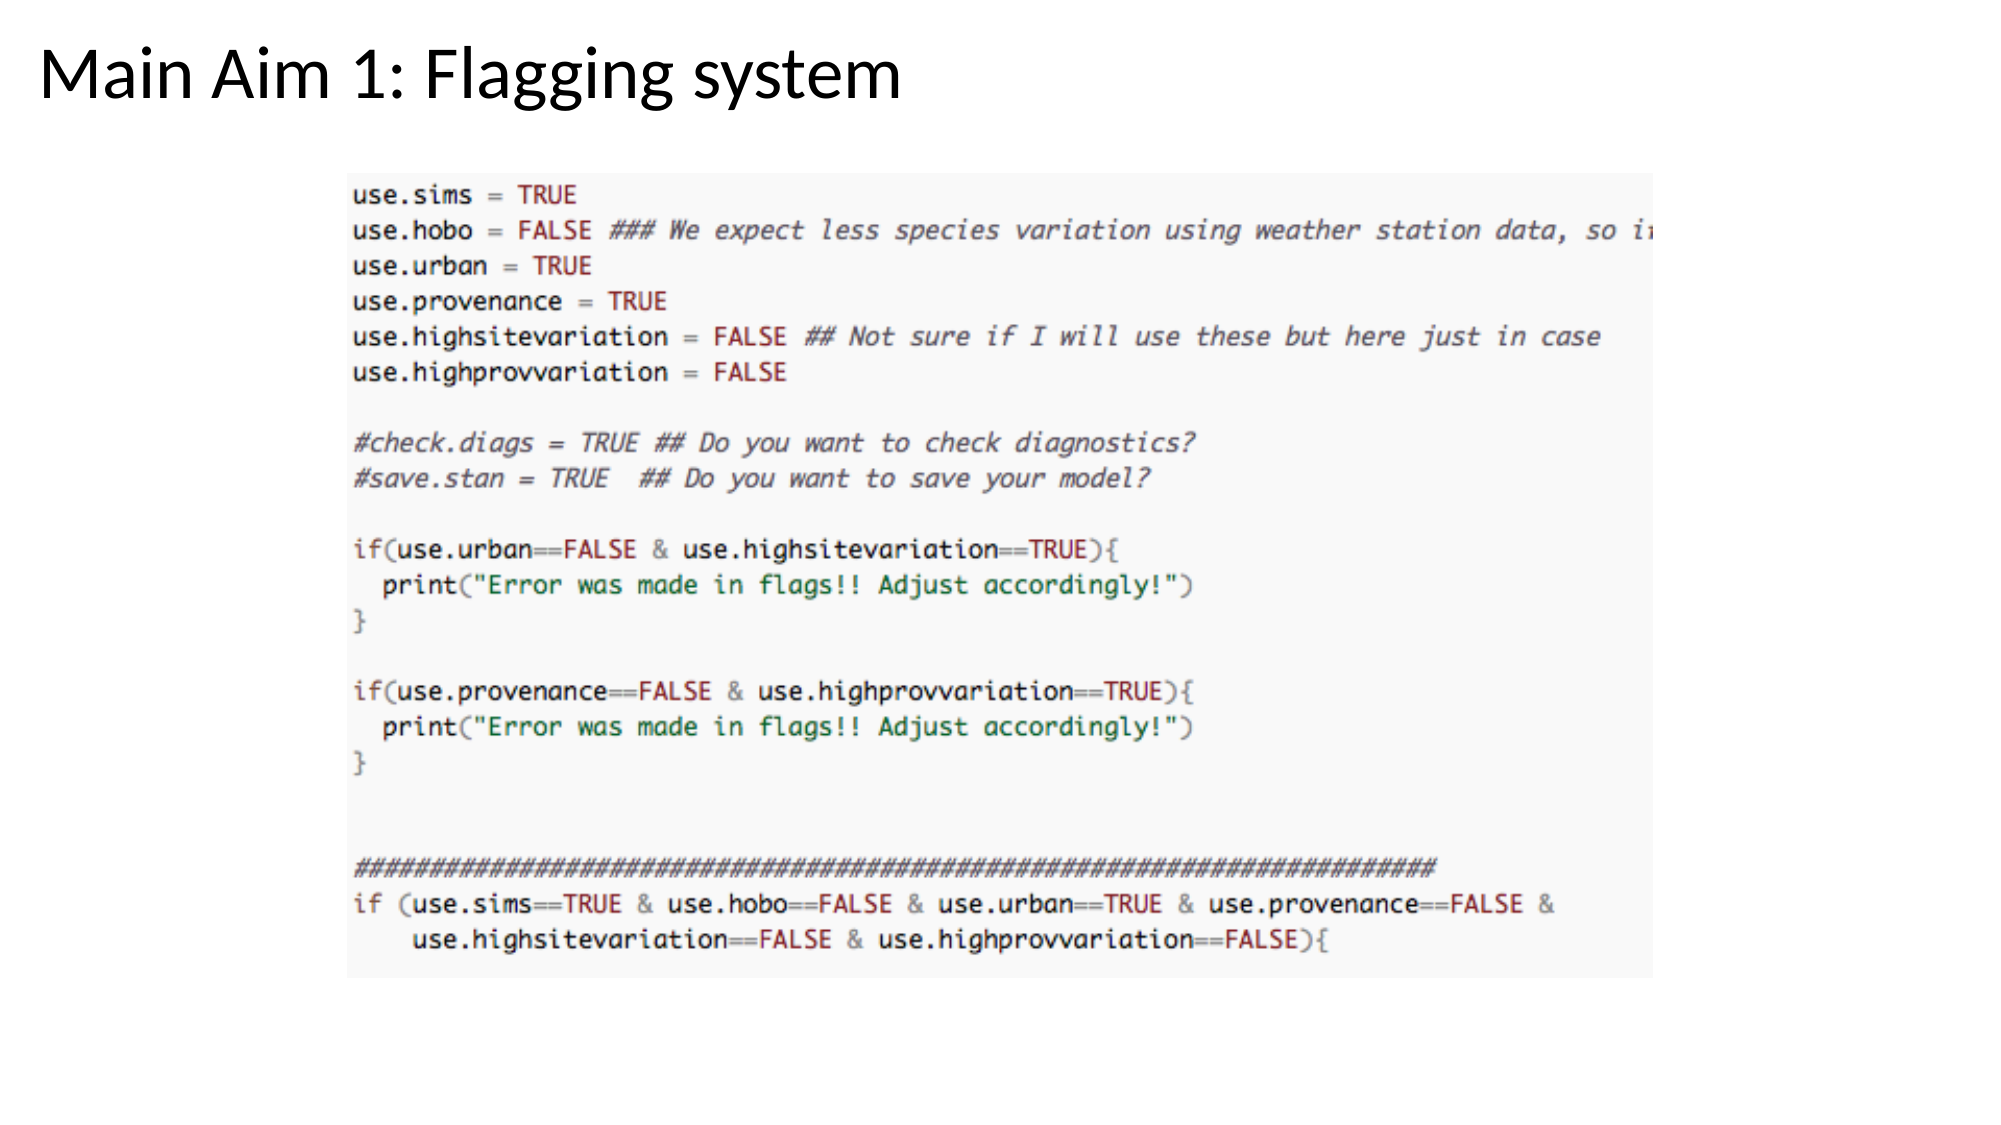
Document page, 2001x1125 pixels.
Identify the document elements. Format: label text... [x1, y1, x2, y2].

picture [347, 173, 1653, 978]
text_box Main Aim 1: Flagging system [23, 16, 920, 122]
